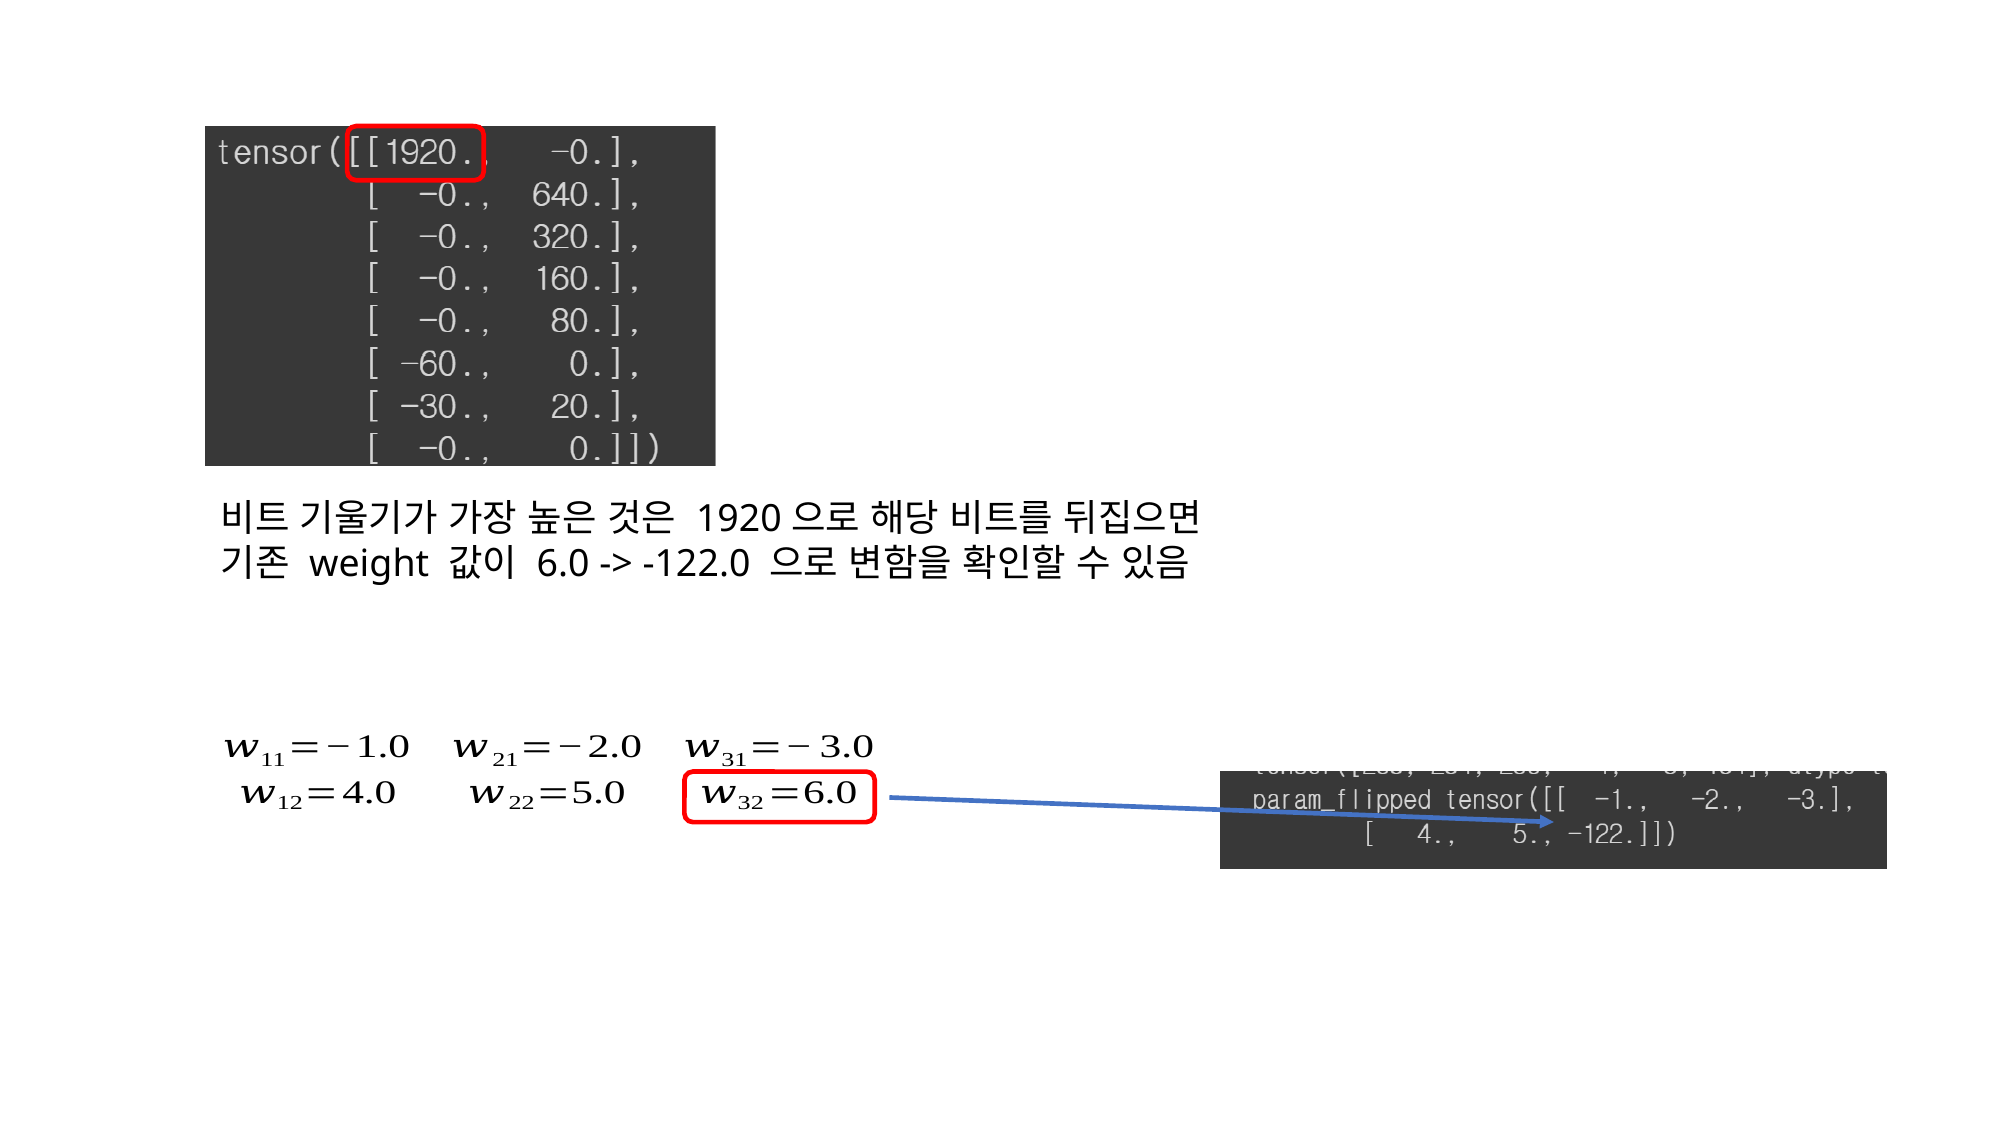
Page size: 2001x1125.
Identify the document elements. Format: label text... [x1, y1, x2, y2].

picture [205, 126, 716, 466]
picture [1220, 771, 1887, 869]
text_box [683, 770, 876, 824]
text_box 비트 기울기가 가장 높은 것은 1920으로 해당 비트를 뒤집으면 기존 weight 값이 6.0 -> -122.0 으로 변함을 확인할 수 있음 [205, 486, 1554, 682]
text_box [889, 797, 1554, 823]
